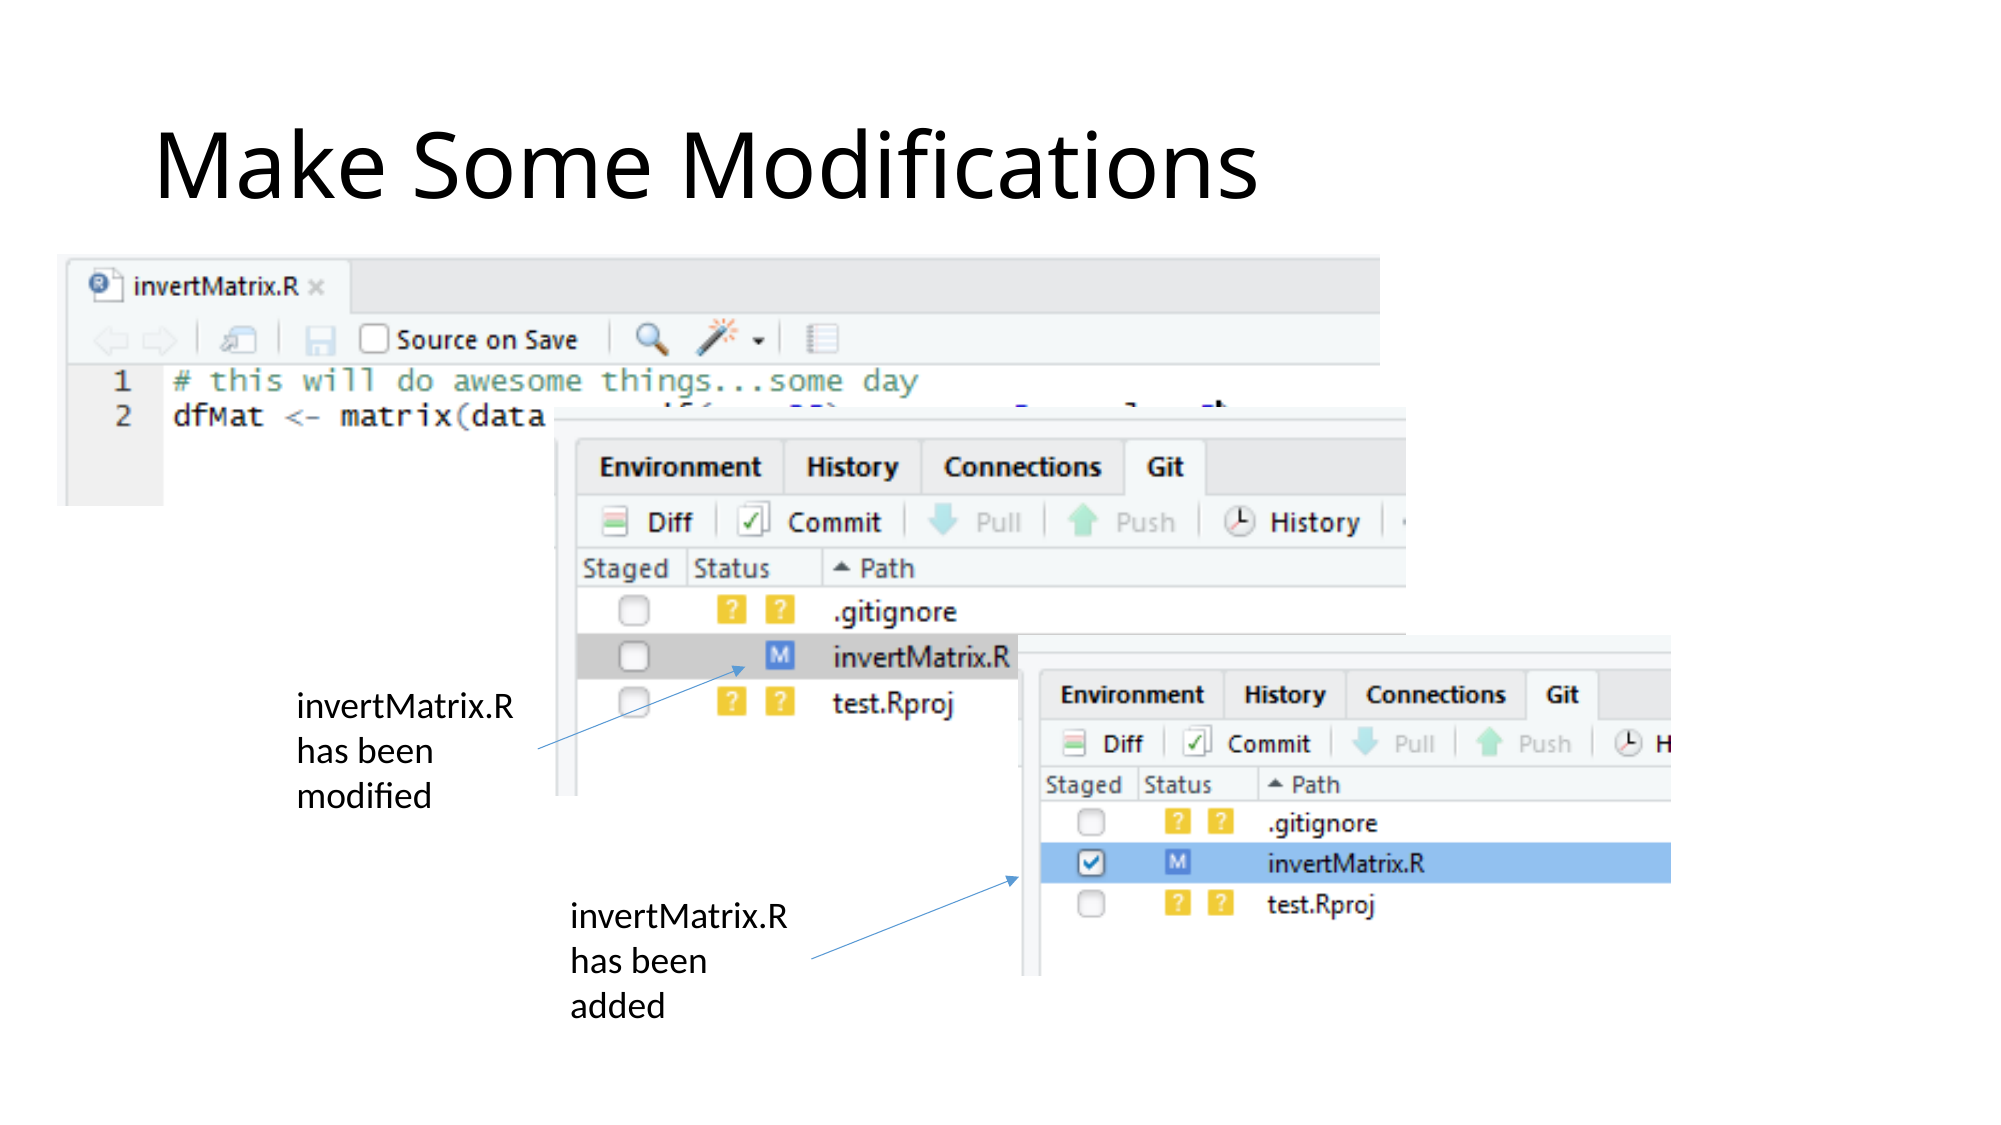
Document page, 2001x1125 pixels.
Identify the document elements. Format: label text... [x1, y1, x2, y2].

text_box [280, 666, 746, 826]
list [57, 254, 1380, 507]
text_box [553, 876, 1019, 1036]
picture [554, 407, 1671, 976]
title Make Some Modifications [137, 59, 1863, 278]
